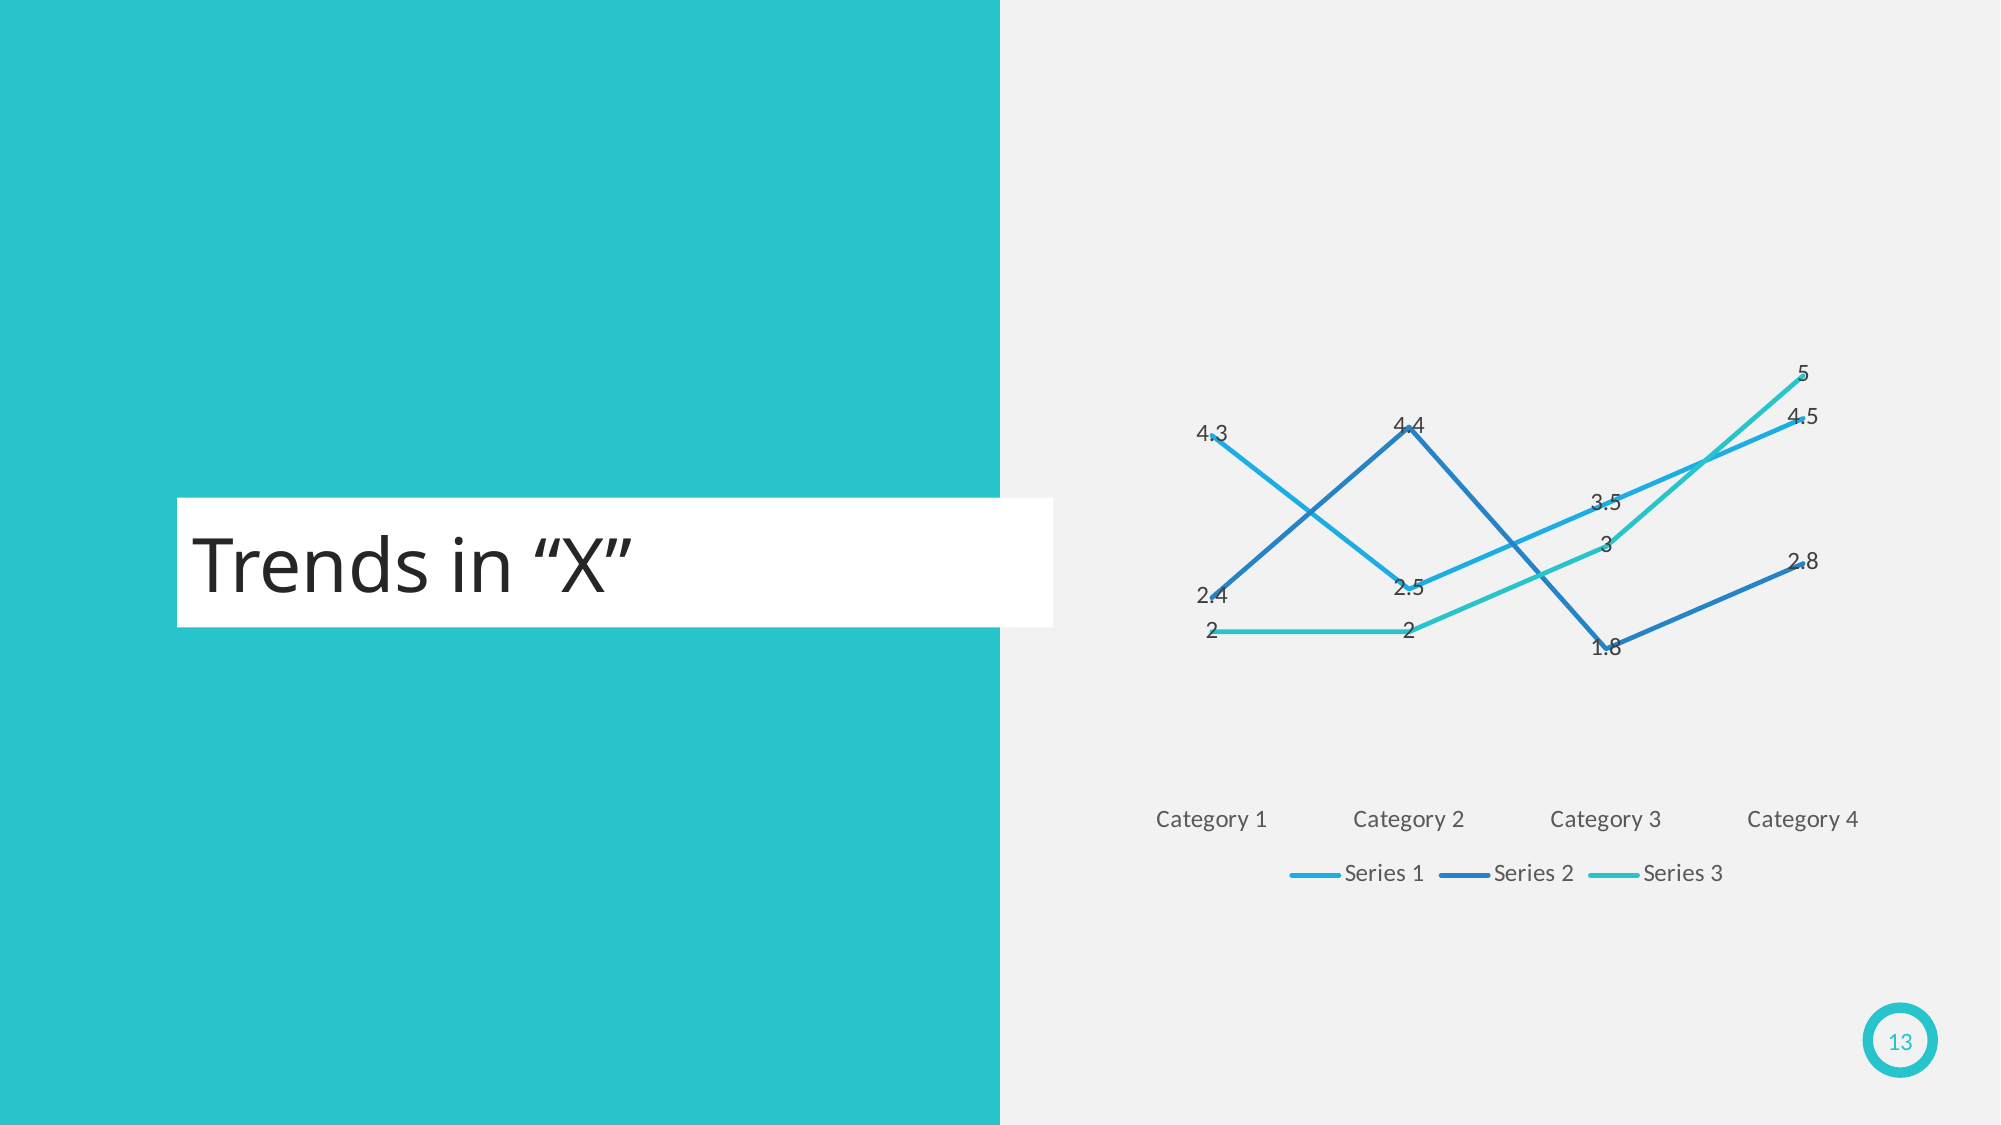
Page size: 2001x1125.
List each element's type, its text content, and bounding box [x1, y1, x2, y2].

chart [1096, 278, 1919, 894]
title Trends in “X” [177, 497, 1054, 628]
slide_number 13 [1862, 1002, 1938, 1078]
